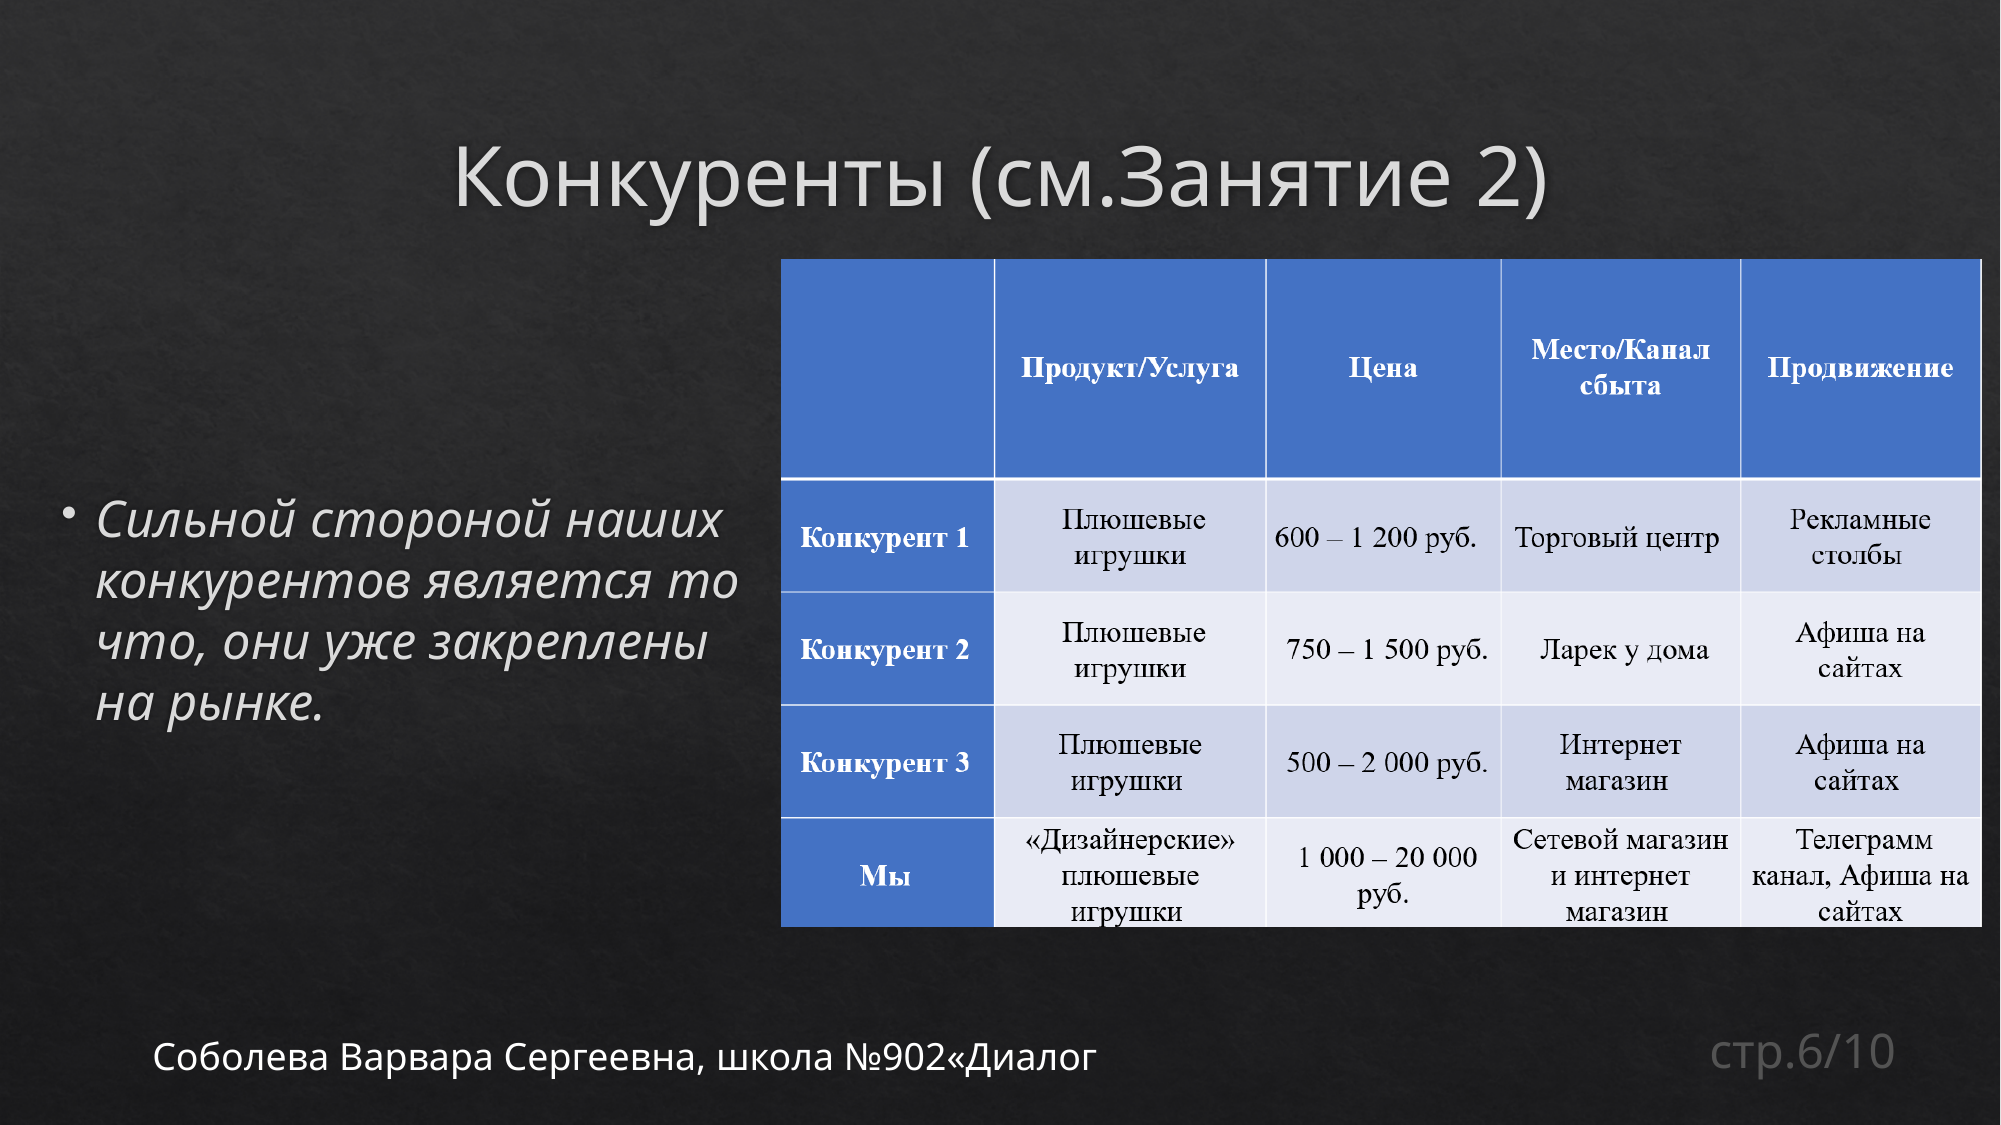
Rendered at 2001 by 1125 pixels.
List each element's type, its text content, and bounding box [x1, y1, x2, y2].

text_box стр.6/10 [560, 1019, 1928, 1086]
text_box [137, 1019, 560, 1025]
title Конкуренты (см.Занятие 2) [150, 93, 1850, 253]
picture [667, 259, 1982, 928]
text_box Соболева Варвара Сергеевна, школа №902«Диалог [137, 1025, 1138, 1085]
list Сильной стороной наших конкурентов является то что, они уже закреплены на рынке. [48, 299, 781, 1014]
